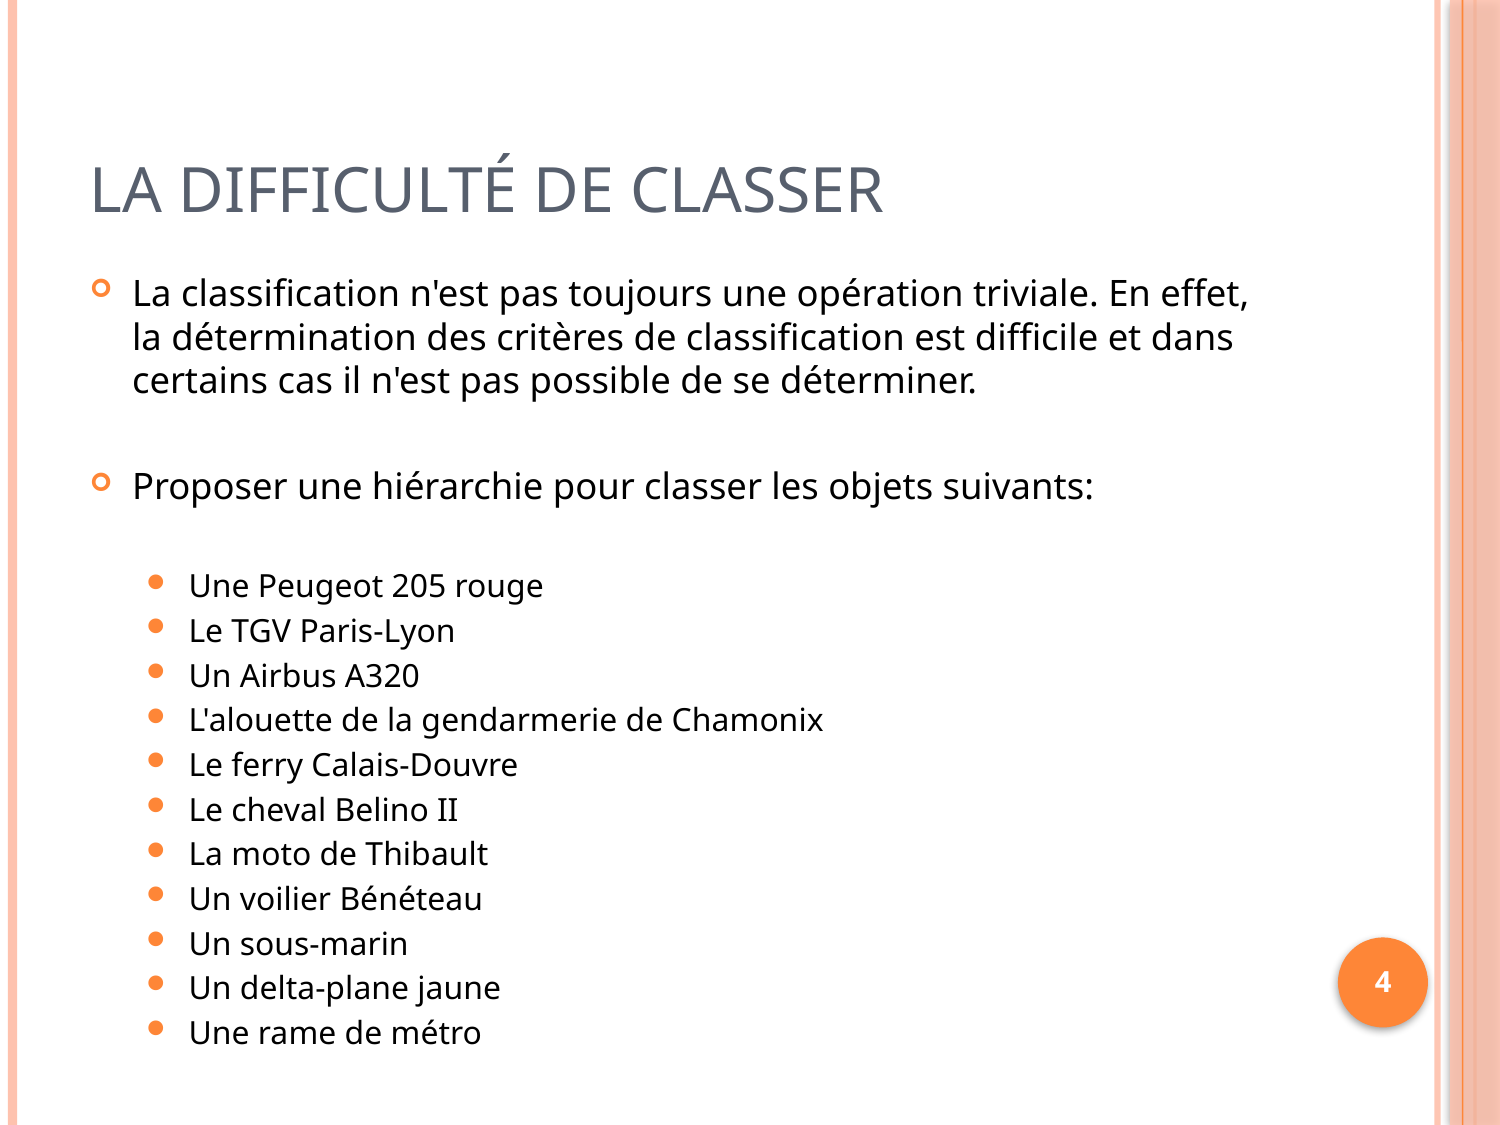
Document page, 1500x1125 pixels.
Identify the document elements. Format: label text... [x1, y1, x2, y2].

list La classification n'est pas toujours une opération triviale. En effet, la détermination des critères de classification est difficile et dans certains cas il n'est pas possible de se déterminer. Proposer une hiérarchie pour classer les objets suivants: Une Peugeot 205 rouge Le TGV Paris-Lyon Un Airbus A320 L'alouette de la gendarmerie de Chamonix Le ferry Calais-Douvre Le cheval Belino II La moto de Thibault Un voilier Bénéteau Un sous-marin Un delta-plane jaune Une rame de métro [75, 262, 1300, 1062]
slide_number 4 [1333, 940, 1434, 1027]
title la difficulté de classer [75, 45, 1300, 233]
